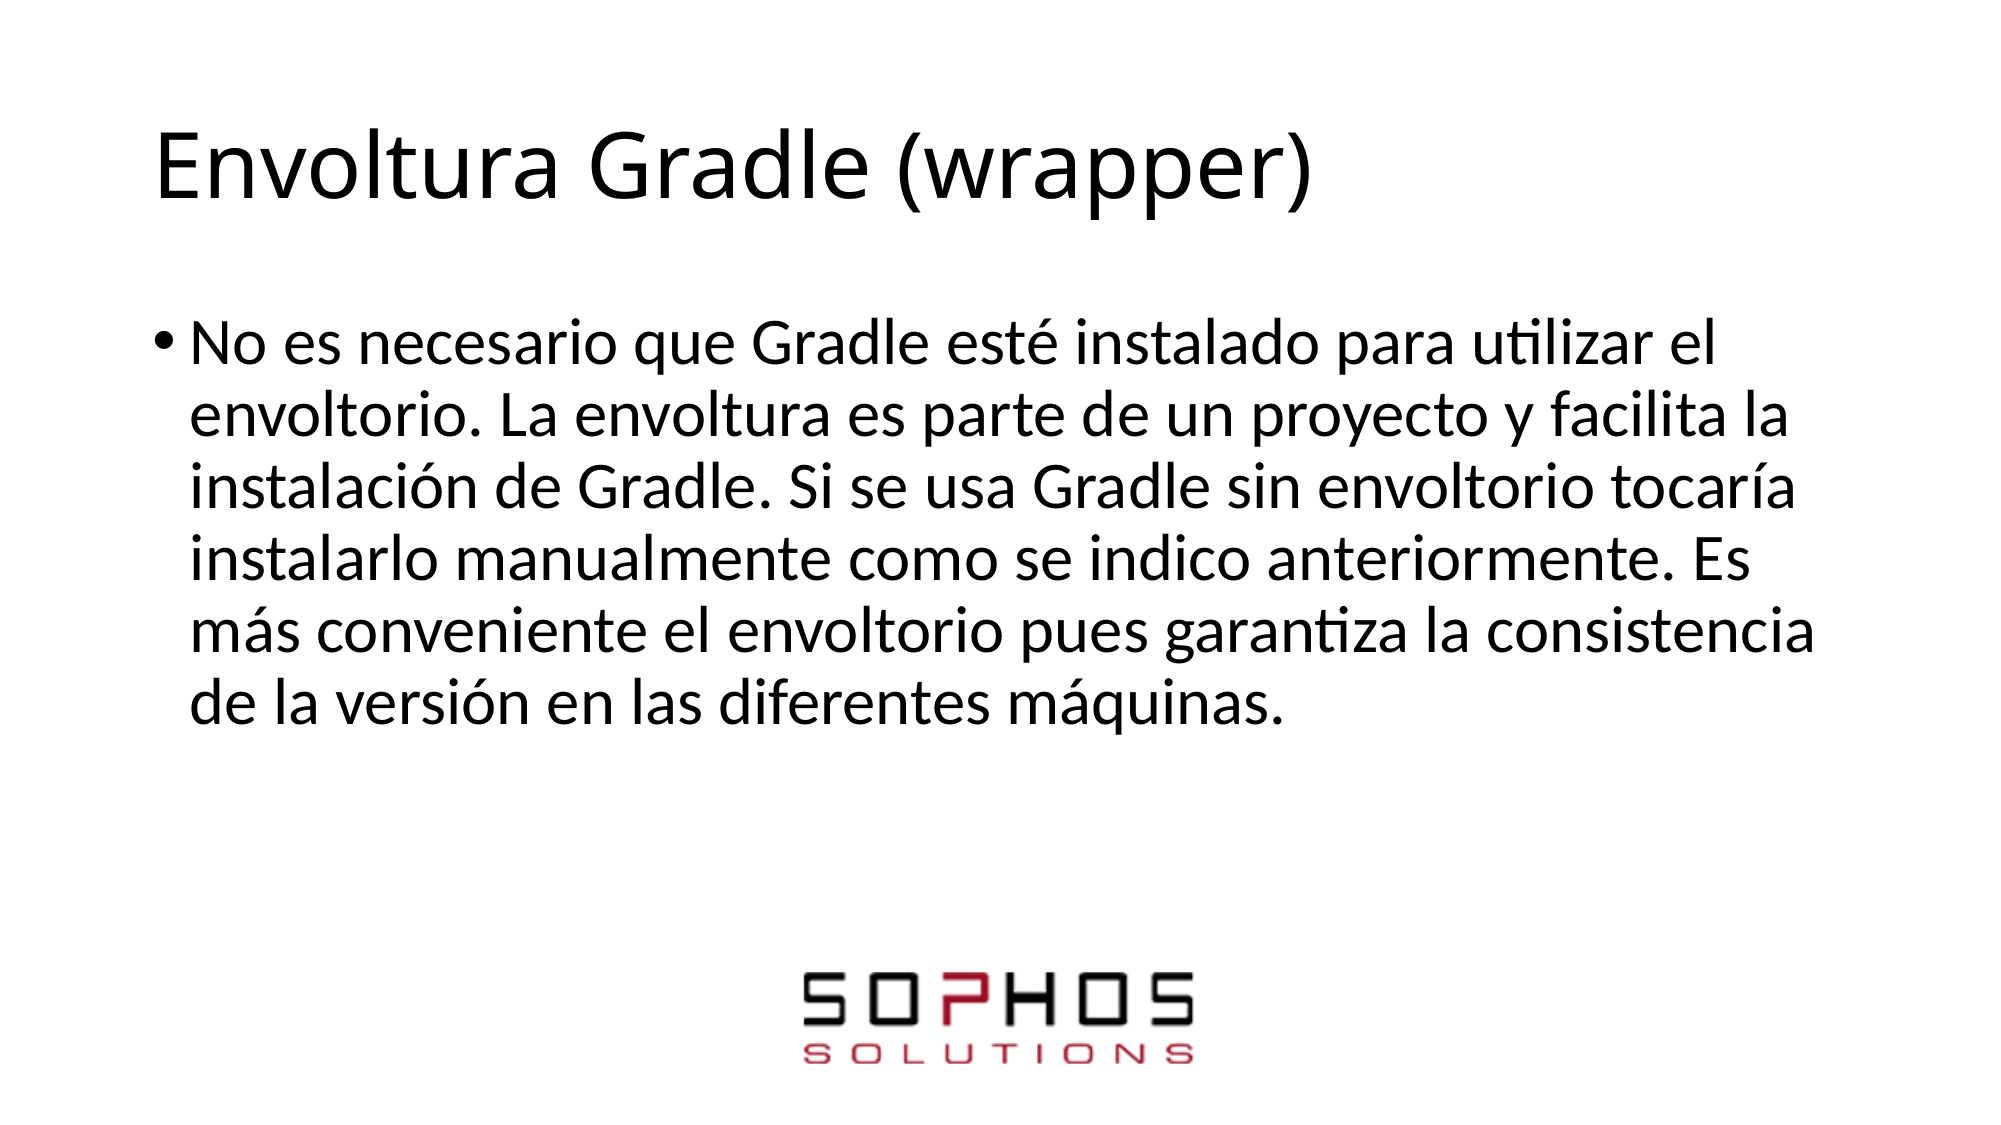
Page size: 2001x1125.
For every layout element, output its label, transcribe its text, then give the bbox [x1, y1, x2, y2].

picture [787, 952, 1213, 1075]
list No es necesario que Gradle esté instalado para utilizar el envoltorio. La envoltura es parte de un proyecto y facilita la instalación de Gradle. Si se usa Gradle sin envoltorio tocaría instalarlo manualmente como se indico anteriormente. Es más conveniente el envoltorio pues garantiza la consistencia de la versión en las diferentes máquinas. [137, 299, 1863, 1014]
title Envoltura Gradle (wrapper) [137, 59, 1863, 278]
